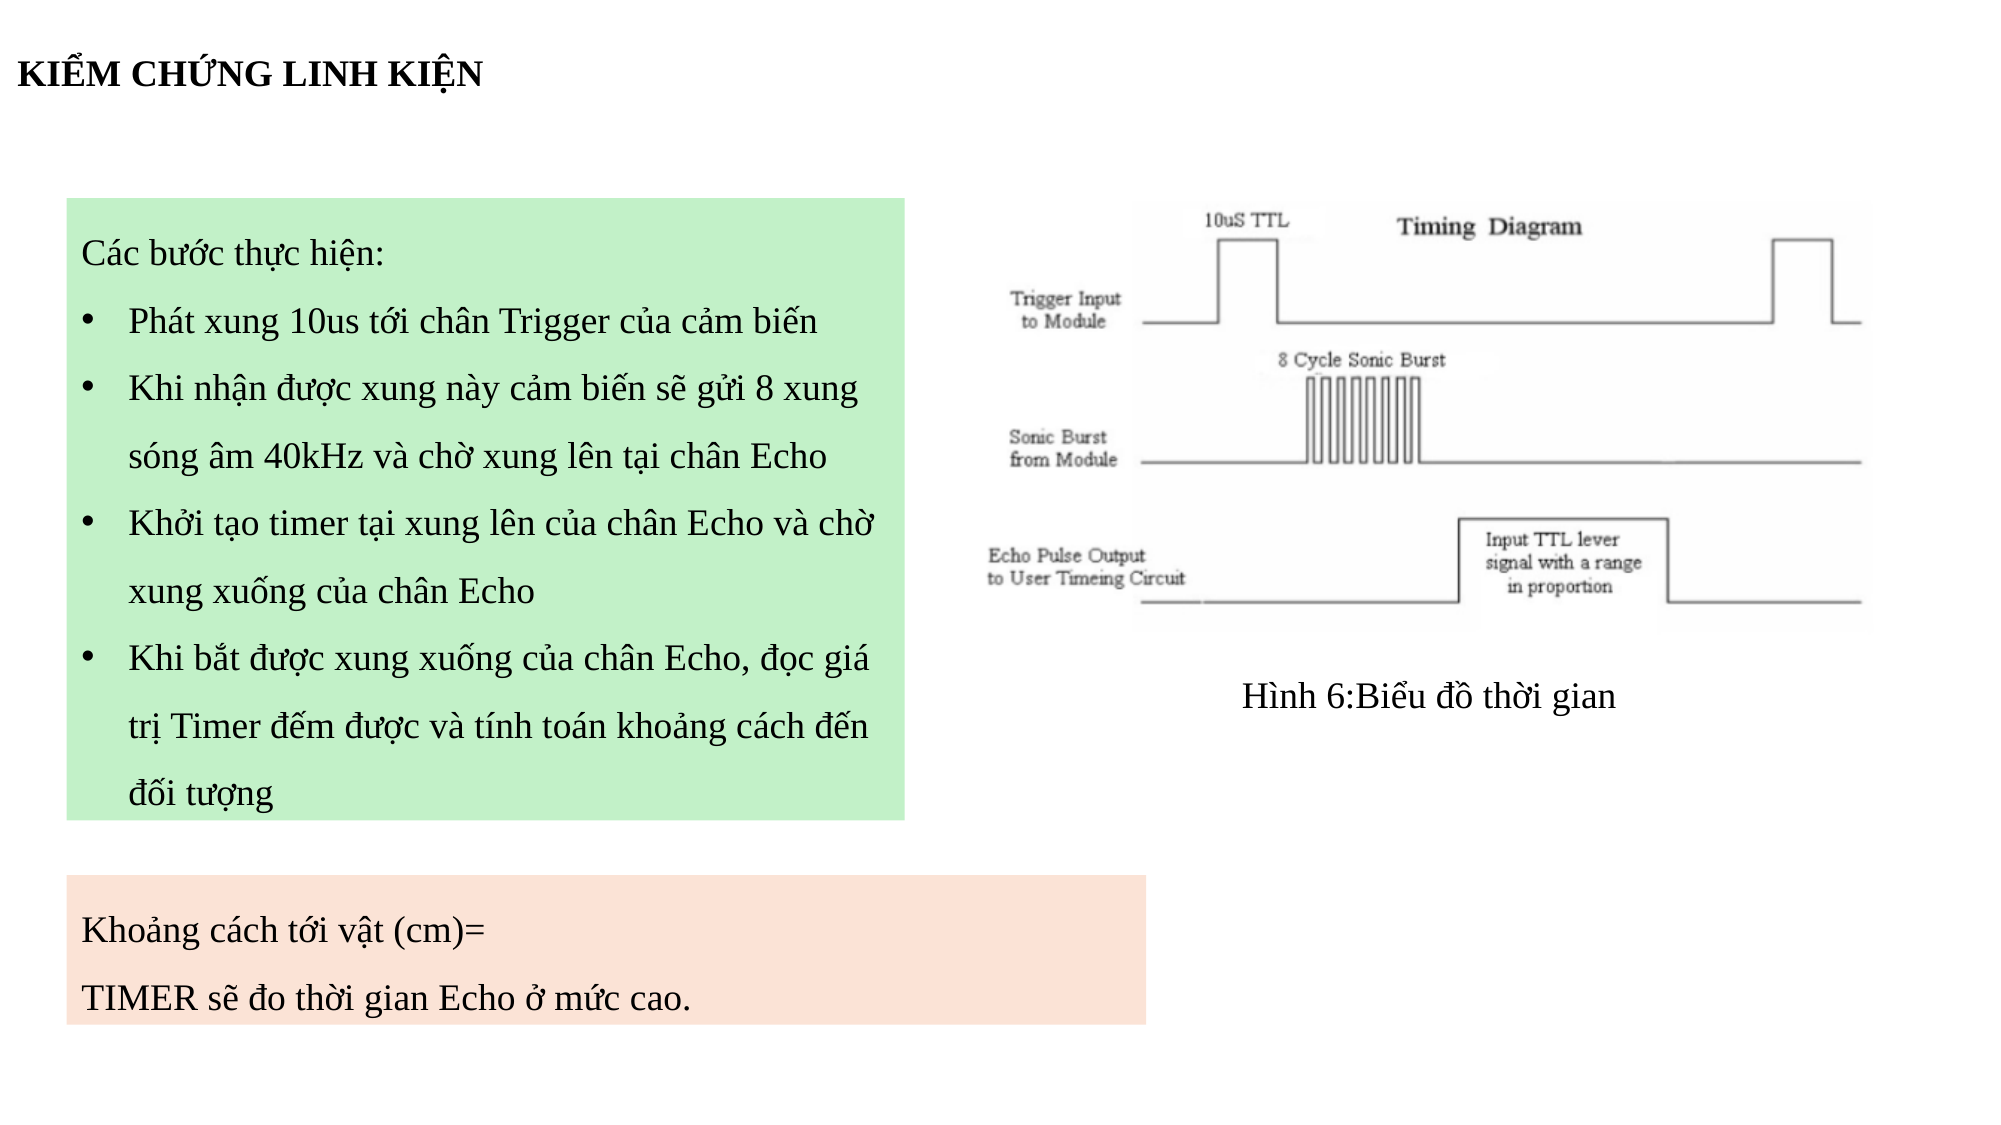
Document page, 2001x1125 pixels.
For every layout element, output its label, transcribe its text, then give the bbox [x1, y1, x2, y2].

text_box Các bước thực hiện: Phát xung 10us tới chân Trigger của cảm biến Khi nhận được xung này cảm biến sẽ gửi 8 xung sóng âm 40kHz và chờ xung lên tại chân Echo Khởi tạo timer tại xung lên của chân Echo và chờ xung xuống của chân Echo Khi bắt được xung xuống của chân Echo, đọc giá trị Timer đếm được và tính toán khoảng cách đến đối tượng [66, 198, 905, 821]
picture [971, 155, 1896, 664]
text_box KIỂM CHỨNG LINH KIỆN [2, 41, 499, 102]
text_box Hình 6:Biểu đồ thời gian [1227, 664, 1641, 724]
